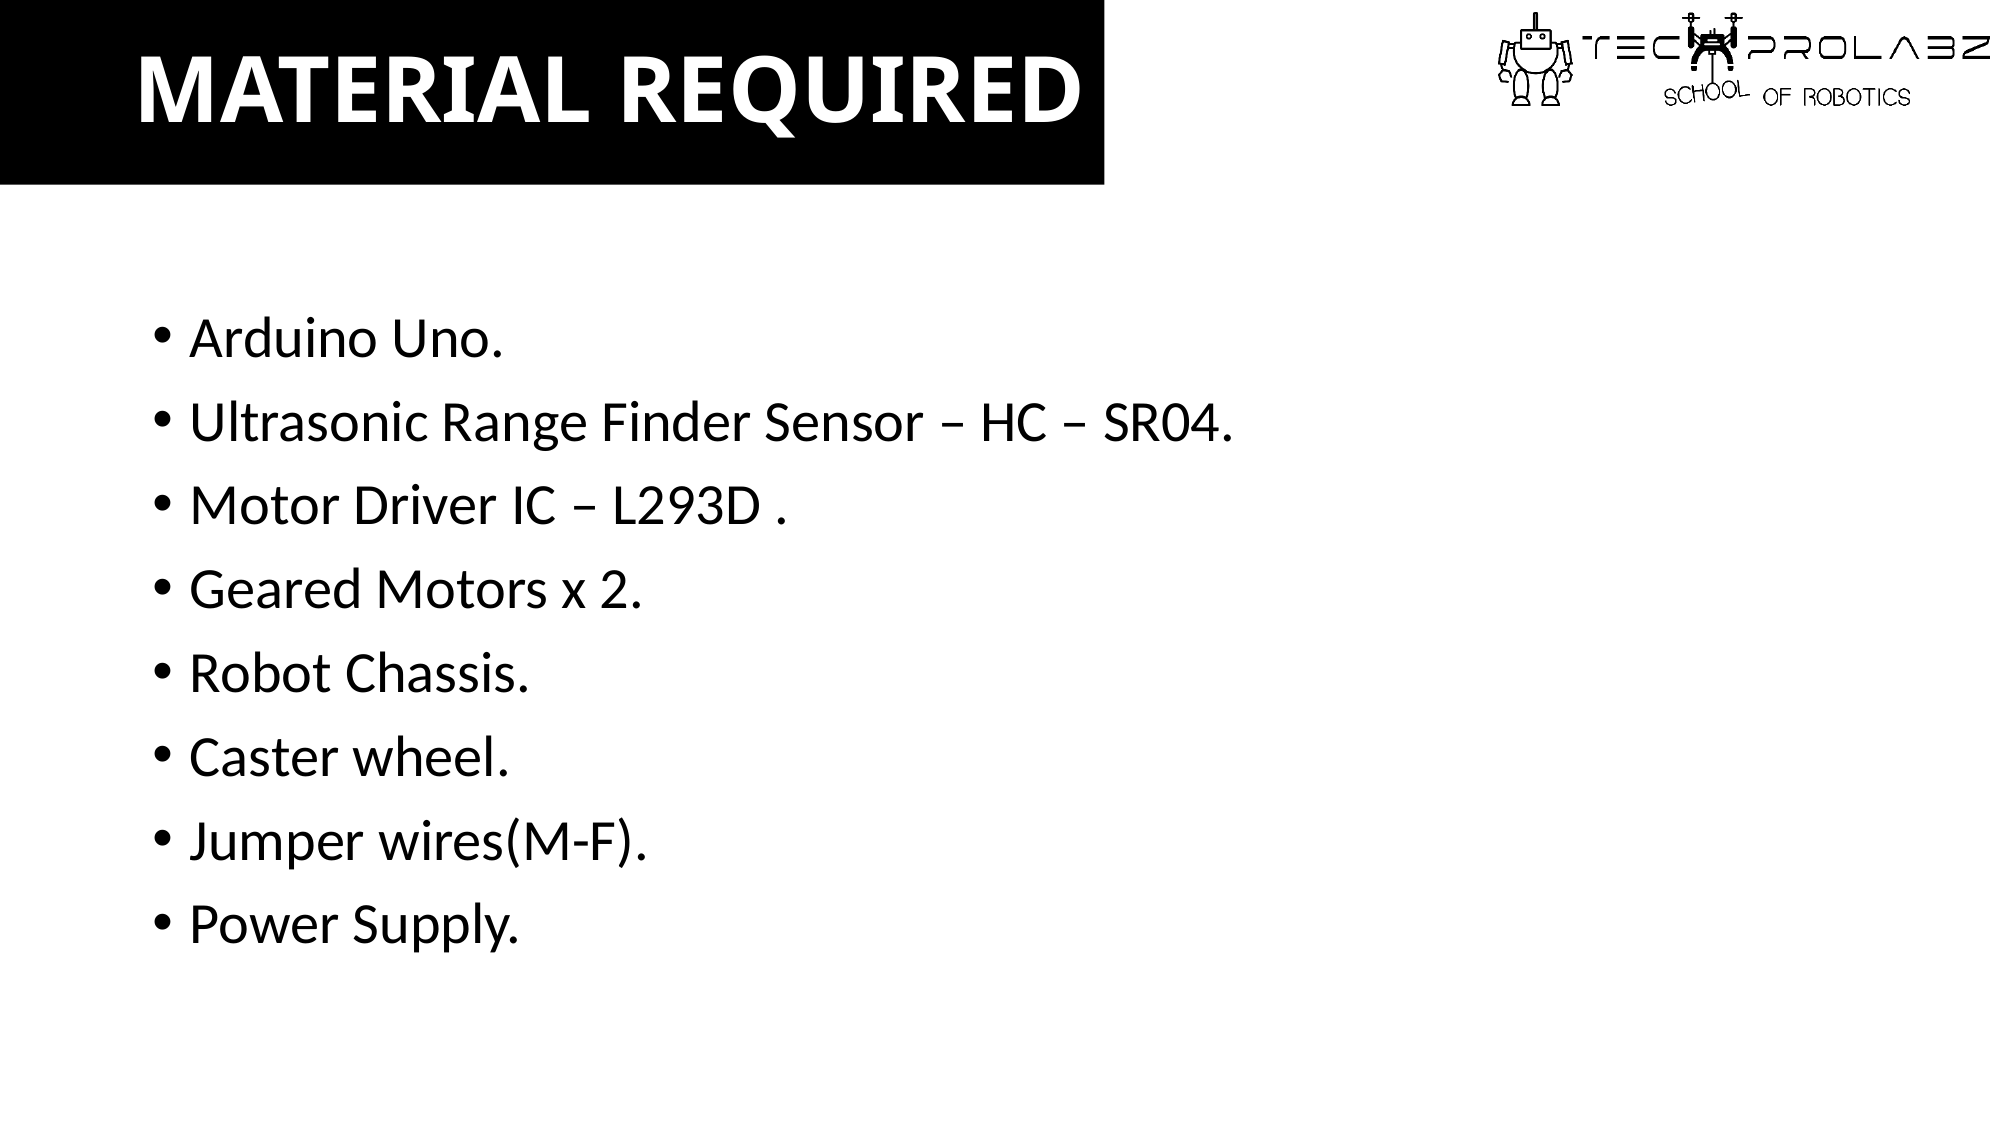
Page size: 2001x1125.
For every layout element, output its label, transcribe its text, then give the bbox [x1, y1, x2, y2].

picture [1490, 4, 1995, 116]
title MATERIAL REQUIRED [0, 0, 1105, 185]
list Arduino Uno. Ultrasonic Range Finder Sensor – HC – SR04. Motor Driver IC – L293D . Geared Motors x 2. Robot Chassis. Caster wheel. Jumper wires(M-F). Power Supply. [137, 299, 1863, 1014]
